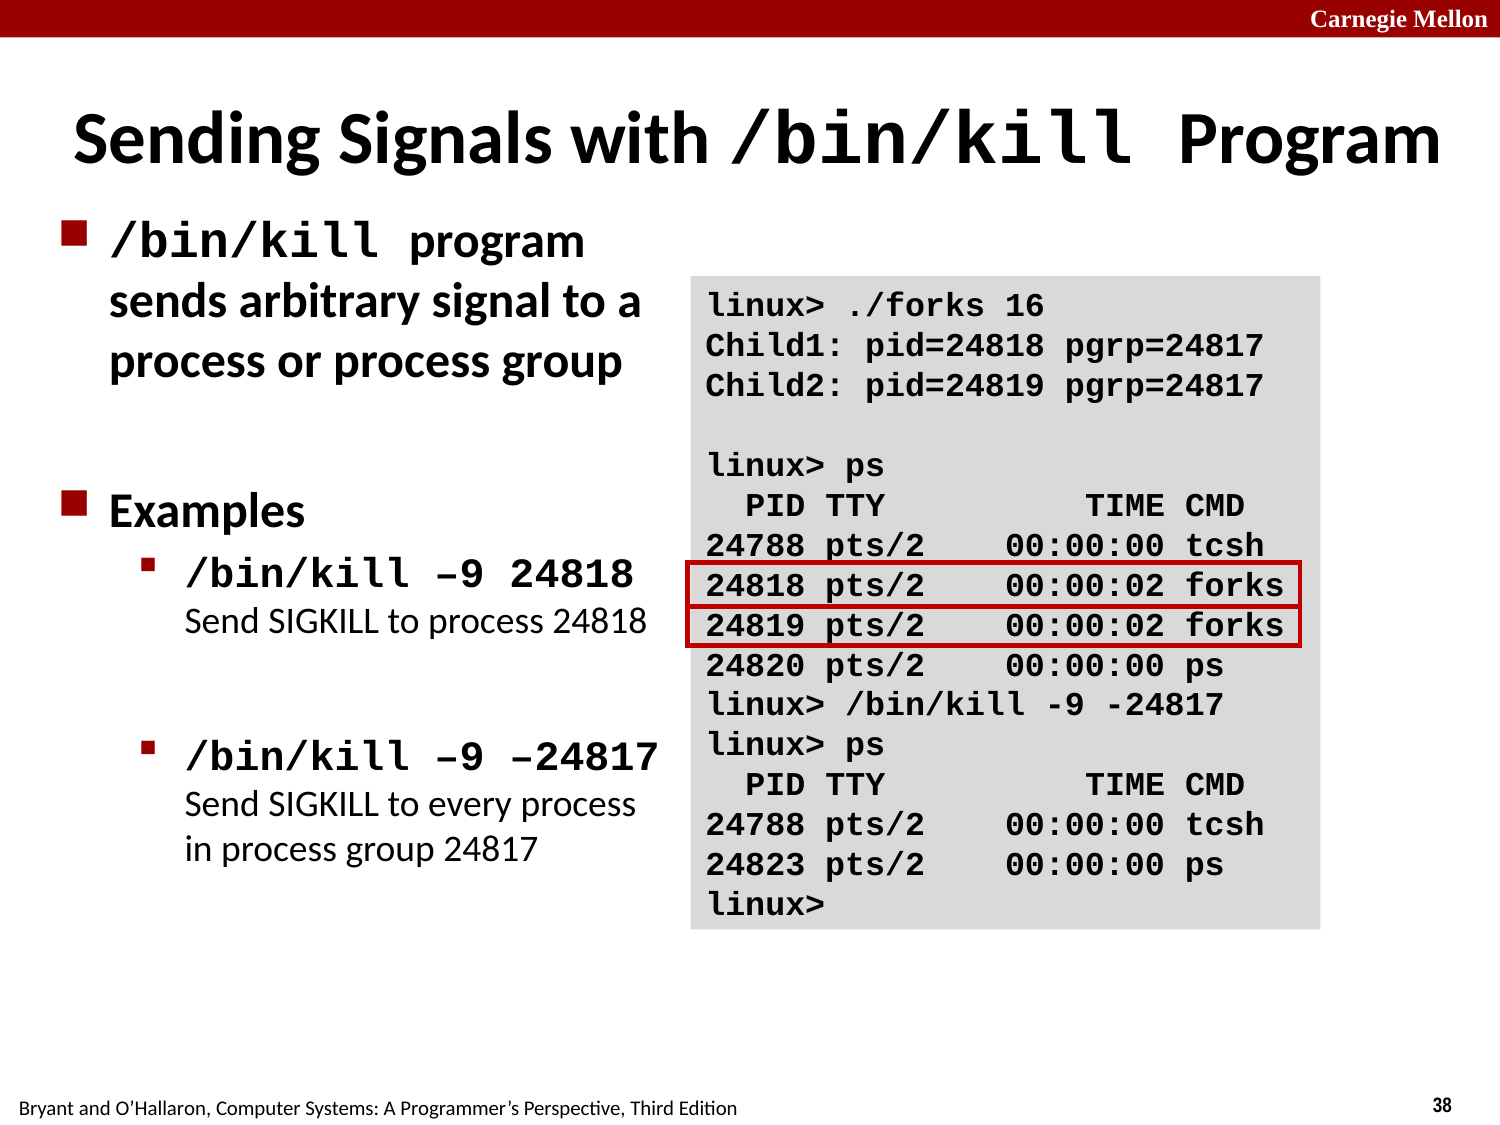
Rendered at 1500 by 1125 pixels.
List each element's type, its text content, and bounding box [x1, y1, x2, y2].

text_box [687, 562, 1300, 646]
text_box linux> ./forks 16 Child1: pid=24818 pgrp=24817 Child2: pid=24819 pgrp=24817 linux> ps PID TTY TIME CMD 24788 pts/2 00:00:00 tcsh 24818 pts/2 00:00:02 forks 24819 pts/2 00:00:02 forks 24820 pts/2 00:00:00 ps linux> /bin/kill -9 -24817 linux> ps PID TTY TIME CMD 24788 pts/2 00:00:00 tcsh 24823 pts/2 00:00:00 ps linux> [690, 275, 1321, 930]
title Sending Signals with /bin/kill Program [58, 71, 1500, 197]
list /bin/kill program sends arbitrary signal to a process or process group Examples /bin/kill –9 24818 Send SIGKILL to process 24818 /bin/kill –9 –24817 Send SIGKILL to every process in process group 24817 [47, 199, 688, 1058]
